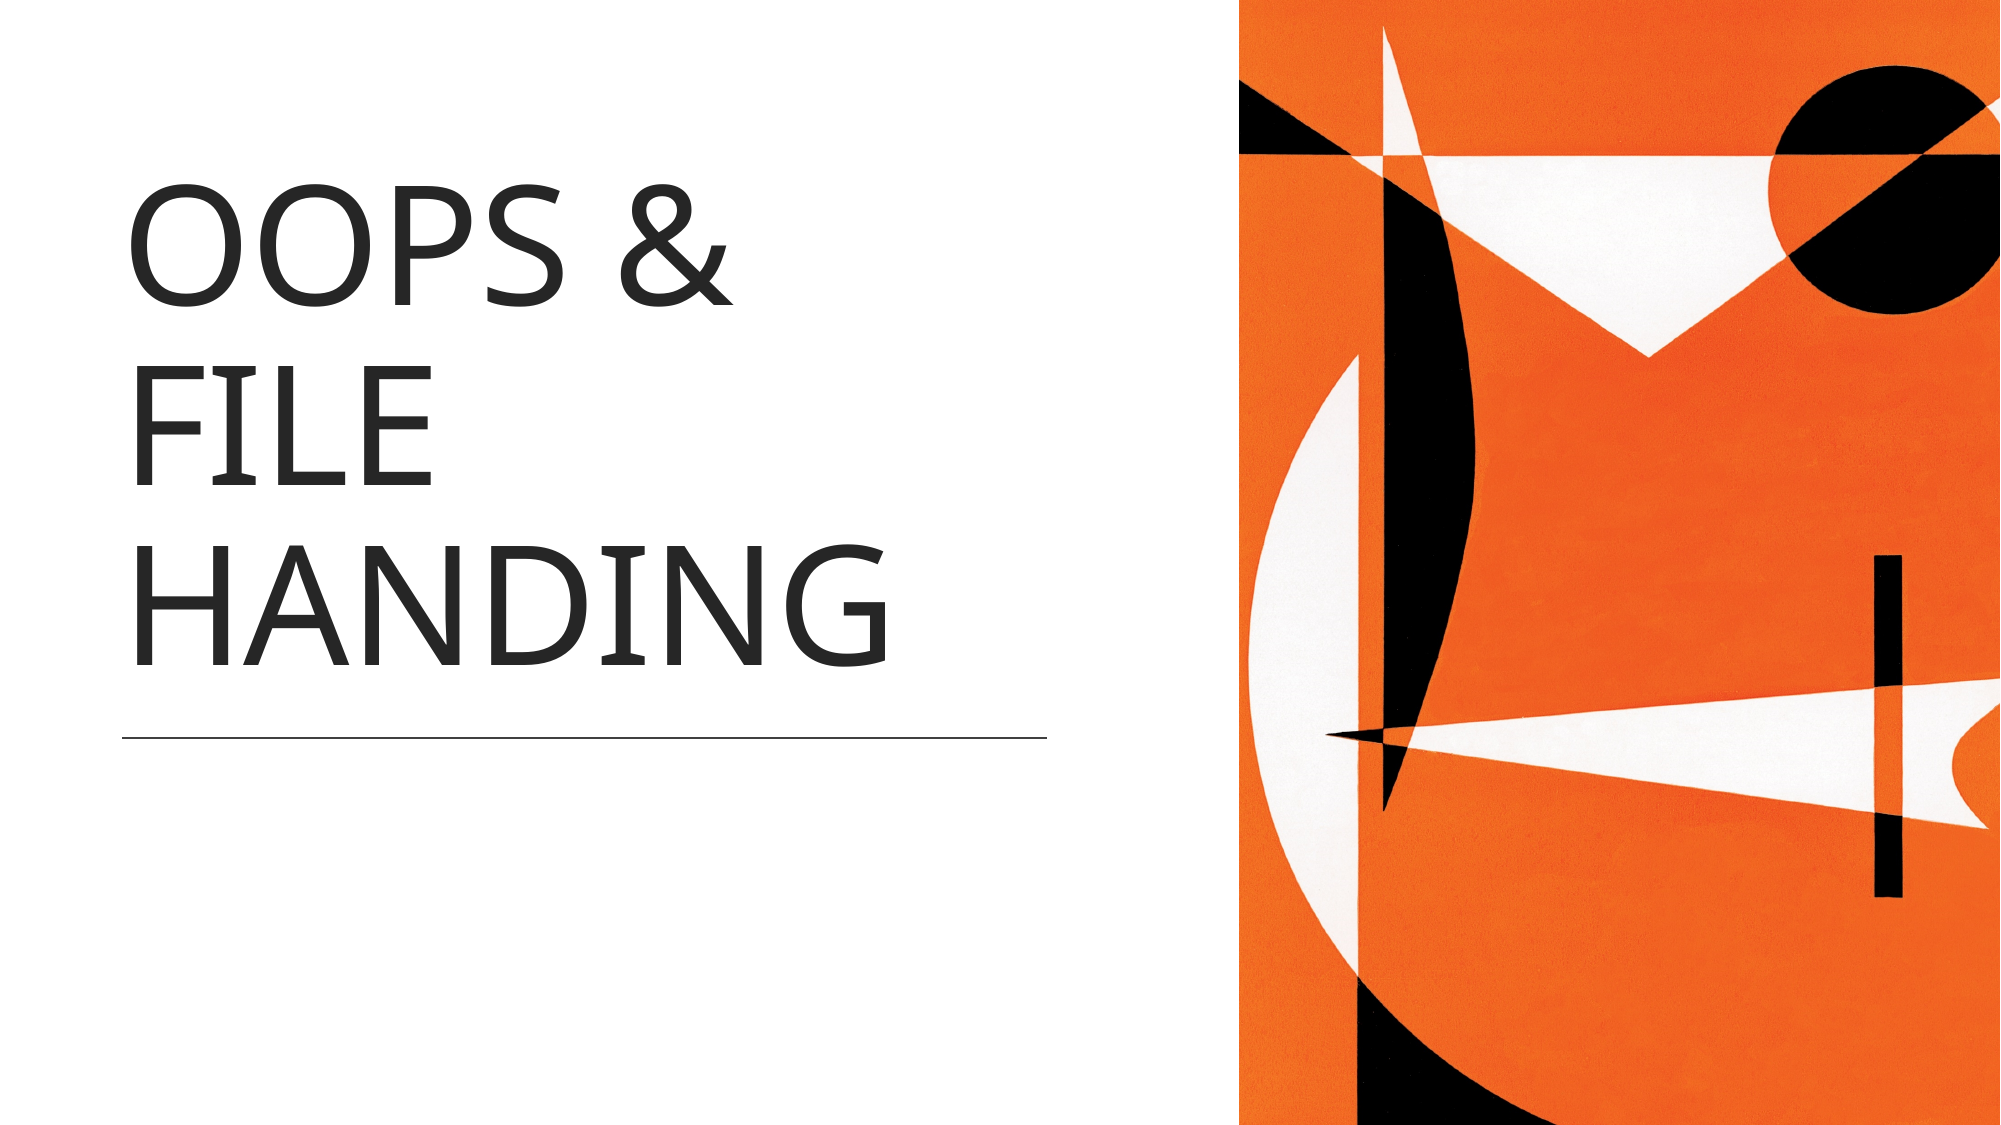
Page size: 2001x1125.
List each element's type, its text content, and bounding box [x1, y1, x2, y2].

title OOPS & FILE HANDING [106, 104, 1133, 710]
picture [1239, 0, 2000, 1125]
text_box [0, 0, 1237, 1125]
